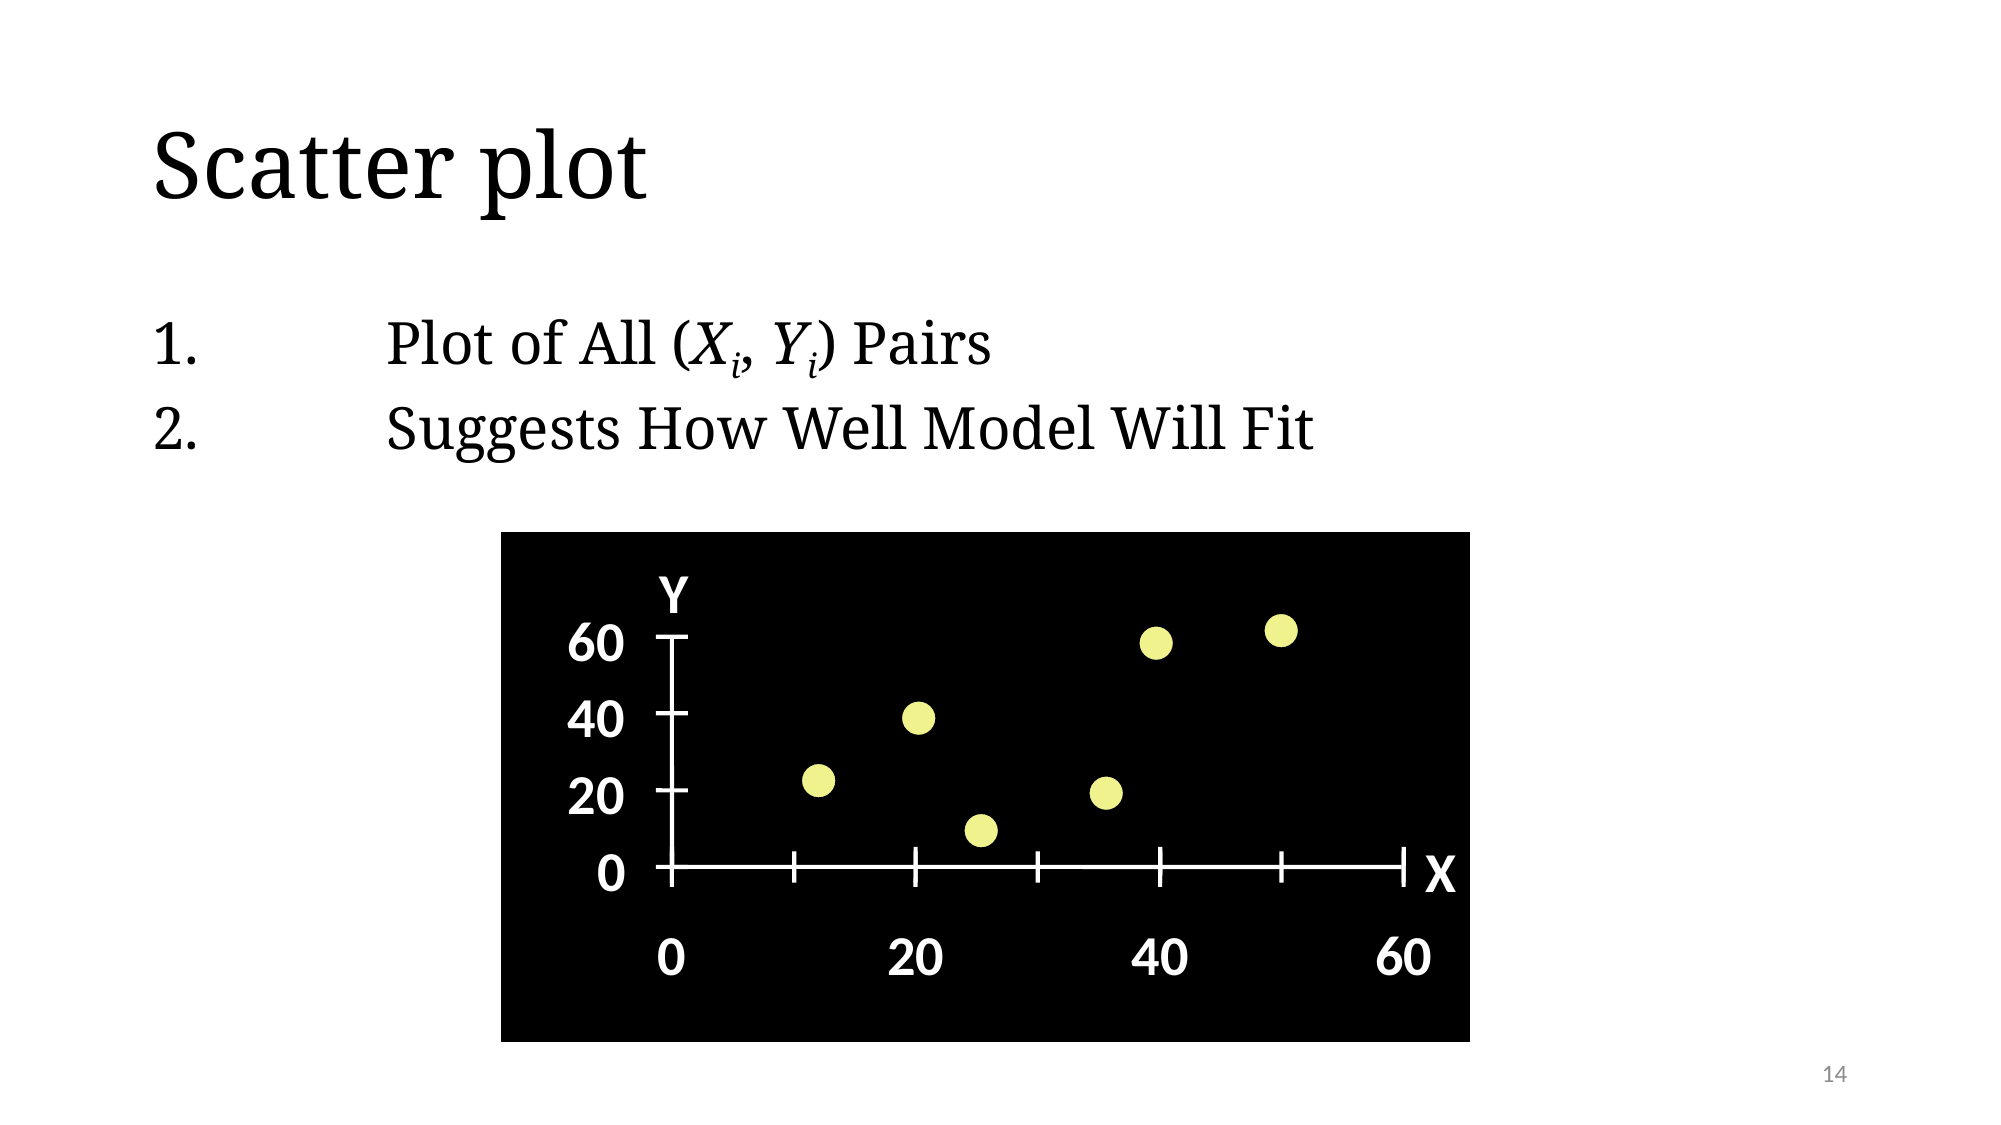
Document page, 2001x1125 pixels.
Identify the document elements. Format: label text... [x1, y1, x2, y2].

text_box [1263, 612, 1299, 649]
text_box [963, 812, 999, 849]
text_box [901, 700, 937, 736]
text_box [1088, 775, 1124, 811]
slide_number 14 [1412, 1042, 1863, 1103]
text_box [499, 1014, 1472, 1043]
text_box [800, 762, 837, 799]
text_box [1138, 625, 1174, 661]
list Plot of All (Xi, Yi) Pairs Suggests How Well Model Will Fit [137, 299, 1863, 1014]
title Scatter plot [137, 59, 1863, 278]
